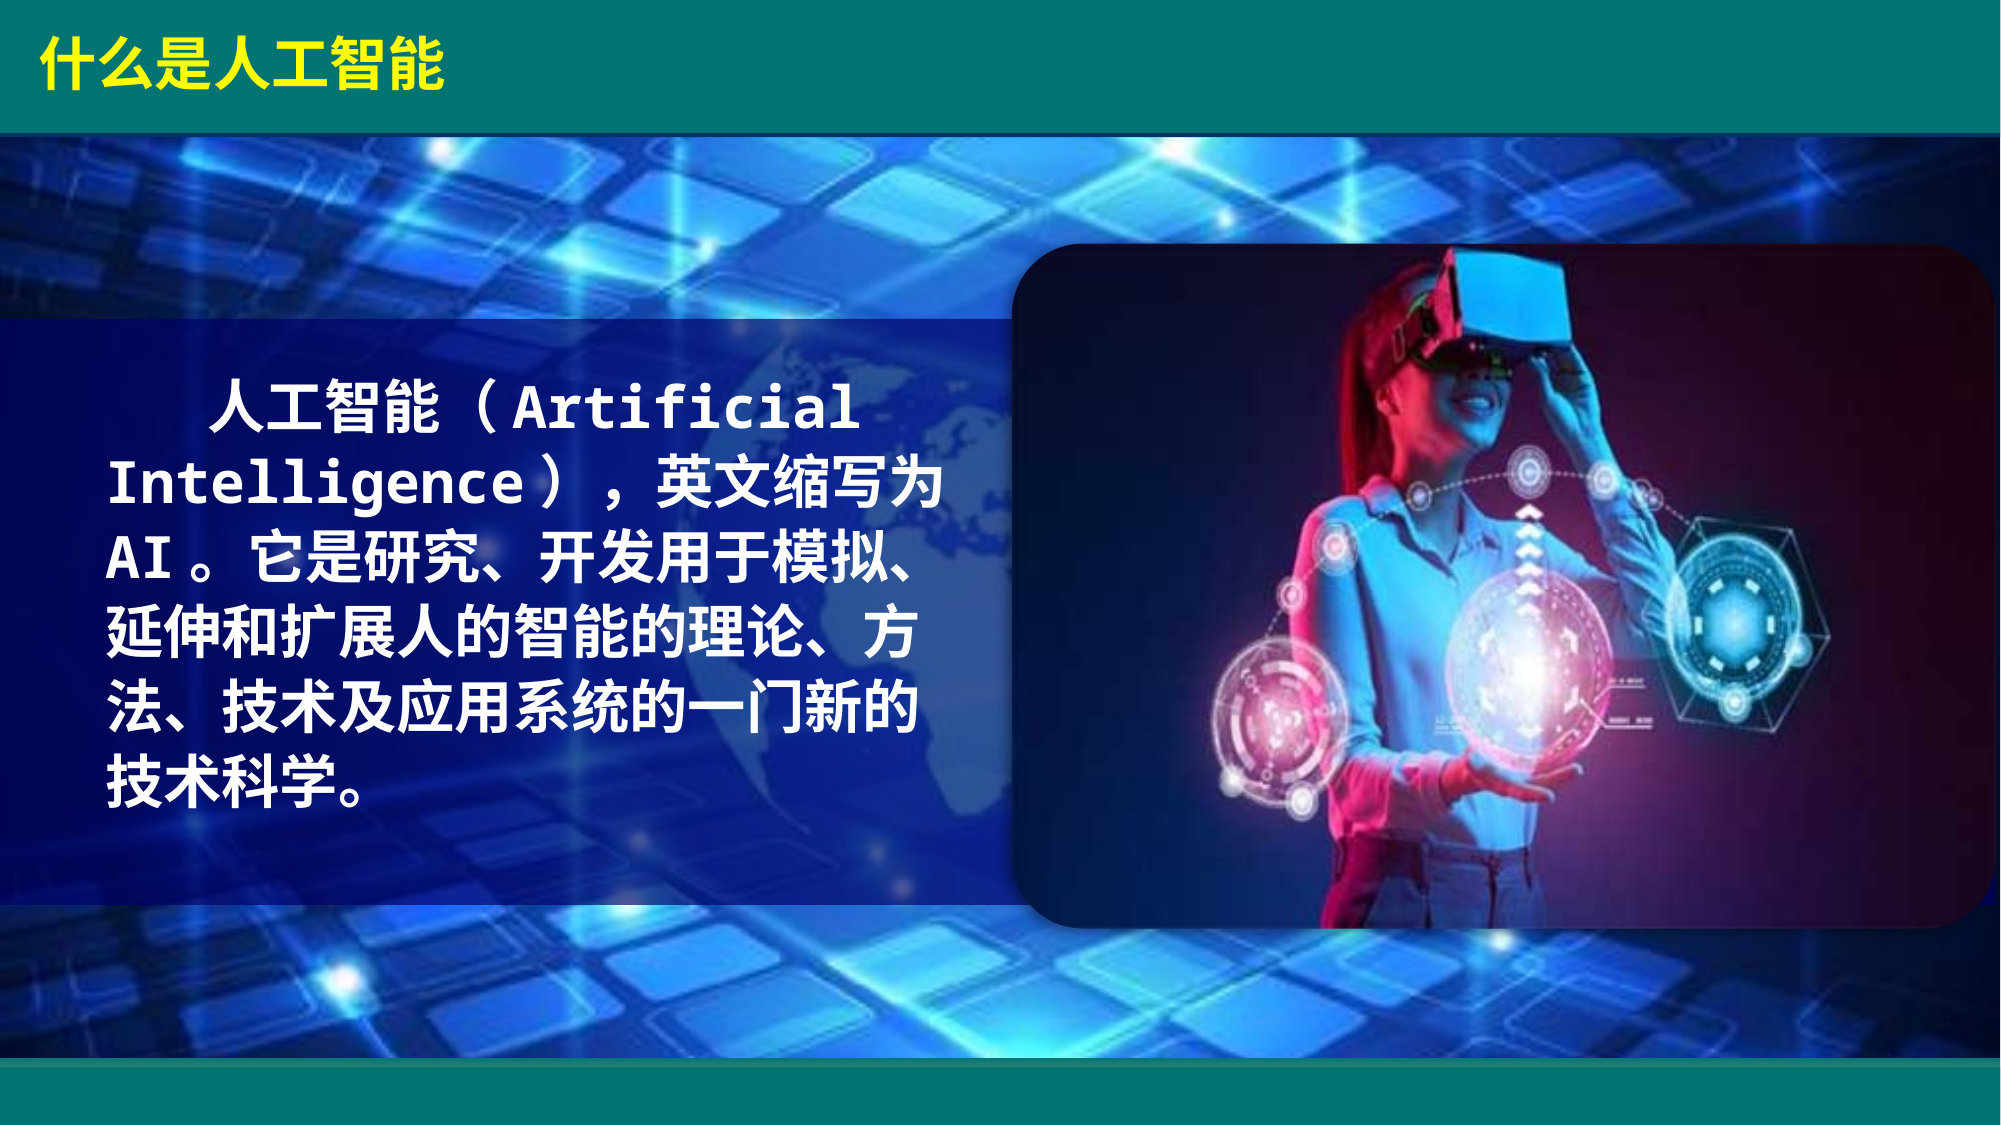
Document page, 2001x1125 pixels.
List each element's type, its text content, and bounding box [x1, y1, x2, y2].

list 人工智能（Artificial Intelligence），英文缩写为AI。它是研究、开发用于模拟、延伸和扩展人的智能的理论、方法、技术及应用系统的一门新的技术科学。 [90, 357, 971, 809]
title 什么是人工智能 [0, 12, 2000, 113]
picture [0, 138, 2001, 1066]
